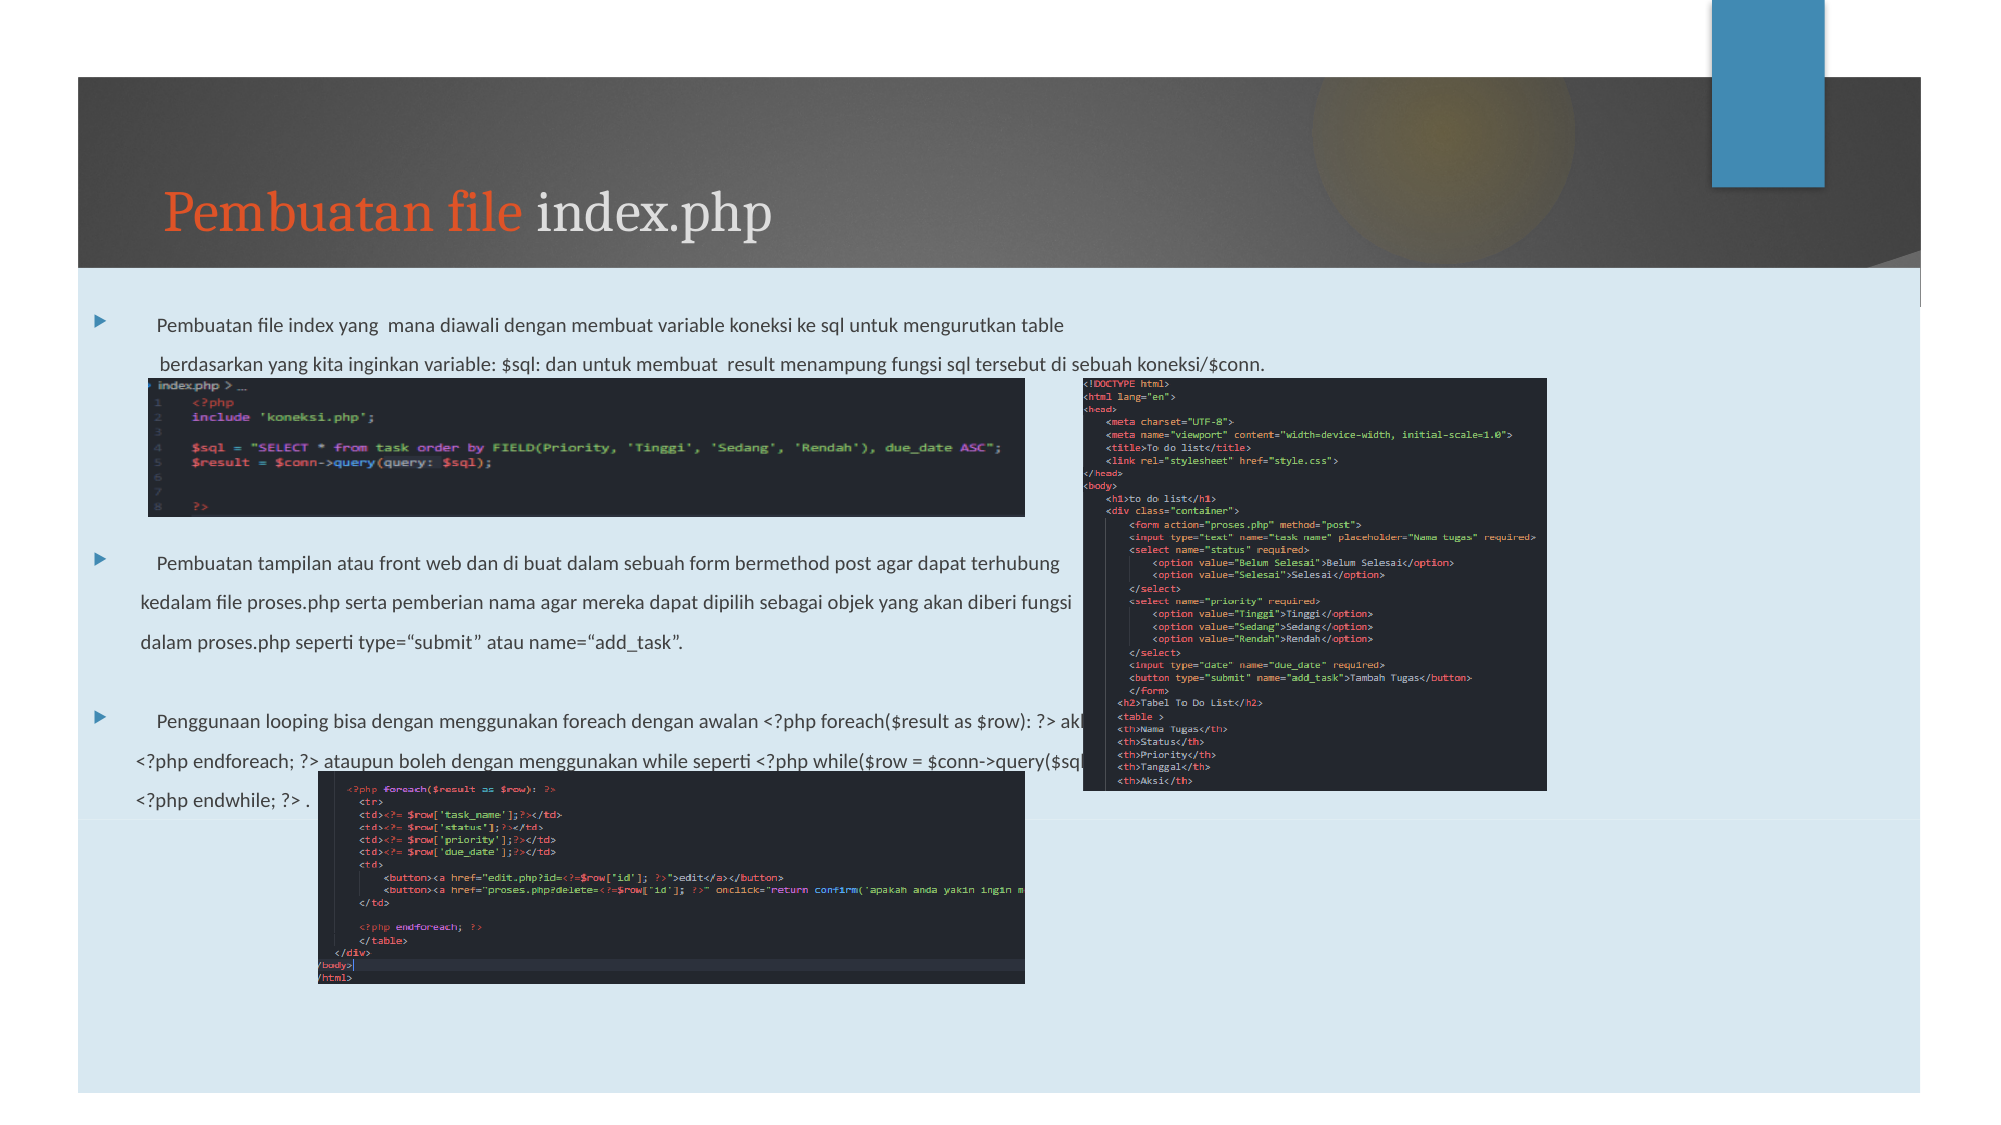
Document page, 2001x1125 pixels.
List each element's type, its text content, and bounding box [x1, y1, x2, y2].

picture [148, 378, 1026, 517]
list Pembuatan file index yang mana diawali dengan membuat variable koneksi ke sql untuk mengurutkan table berdasarkan yang kita inginkan variable: $sql: dan untuk membuat result menampung fungsi sql tersebut di sebuah koneksi/$conn. Pembuatan tampilan atau front web dan di buat dalam sebuah form bermethod post agar dapat terhubung kedalam file proses.php serta pemberian nama agar mereka dapat dipilih sebagai objek yang akan diberi fungsi dalam proses.php seperti type=“submit” atau name=“add_task”. Penggunaan looping bisa dengan menggunakan foreach dengan awalan <?php foreach($result as $row): ?> akhiran <?php endforeach; ?> ataupun boleh dengan menggunakan while seperti <?php while($row = $conn->query($sql) ): ?> <?php endwhile; ?> . [78, 267, 1921, 817]
picture [1083, 378, 1547, 791]
title Pembuatan file index.php [148, 163, 1586, 254]
text_box [76, 817, 1922, 1095]
picture [318, 770, 1026, 984]
